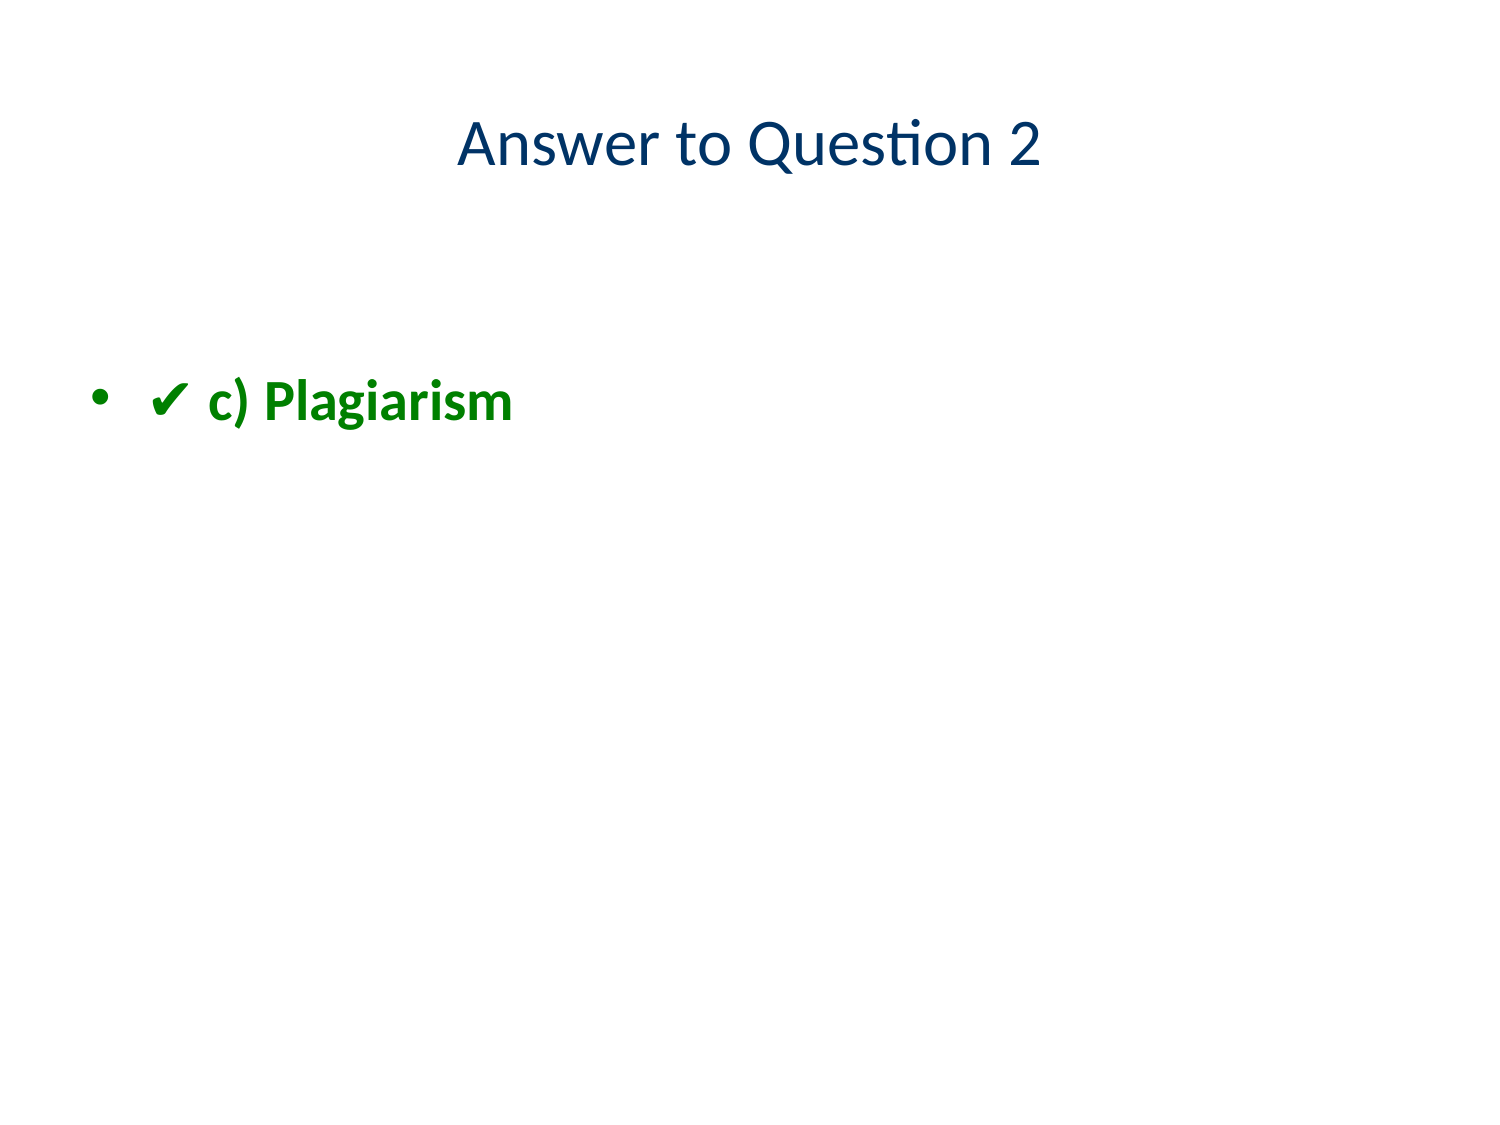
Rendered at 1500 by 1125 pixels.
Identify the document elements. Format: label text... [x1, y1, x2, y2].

title Answer to Question 2 [75, 45, 1425, 233]
list ✔️ c) Plagiarism [75, 262, 1425, 1005]
